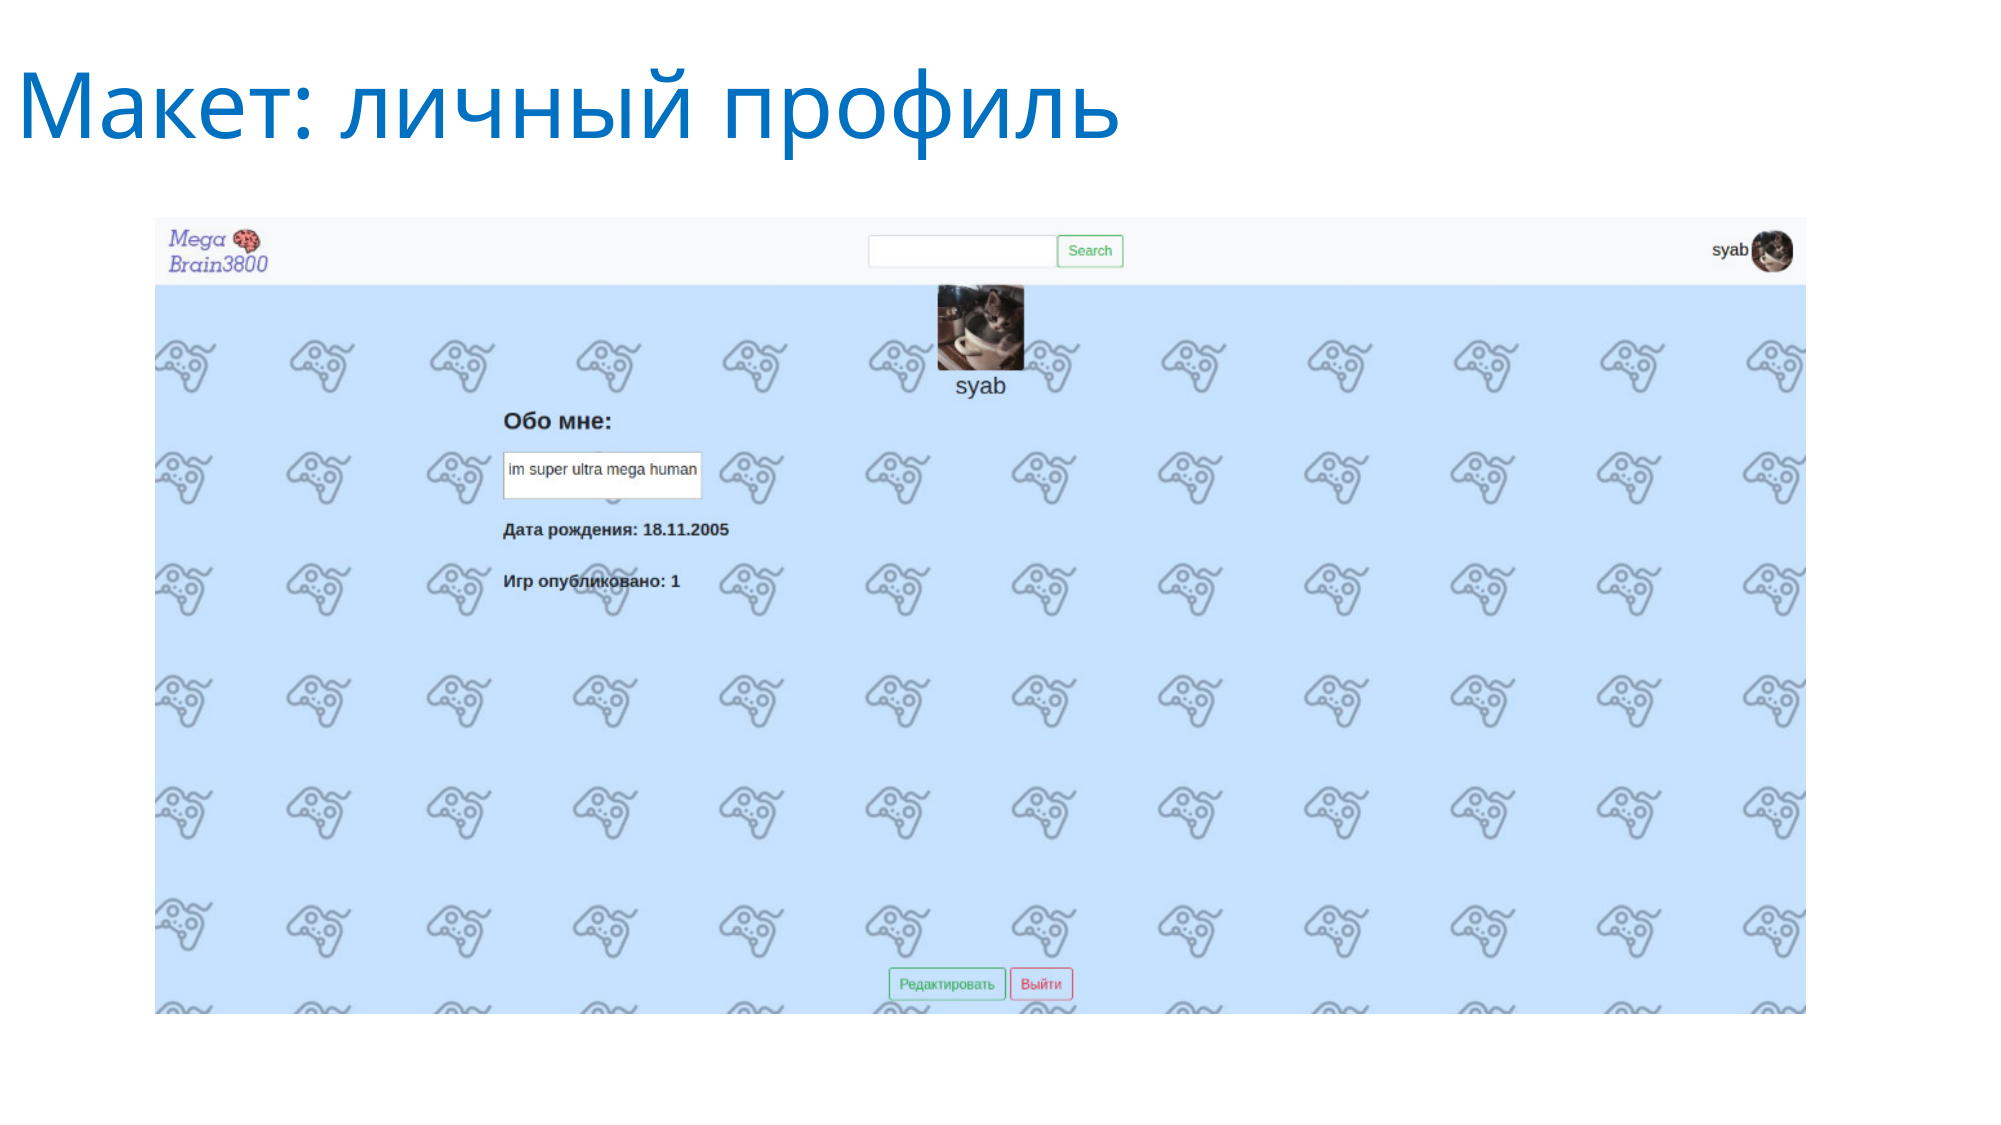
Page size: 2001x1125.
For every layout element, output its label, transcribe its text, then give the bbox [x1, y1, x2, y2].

picture [155, 217, 1806, 1015]
title Макет: личный профиль [0, 0, 1725, 218]
